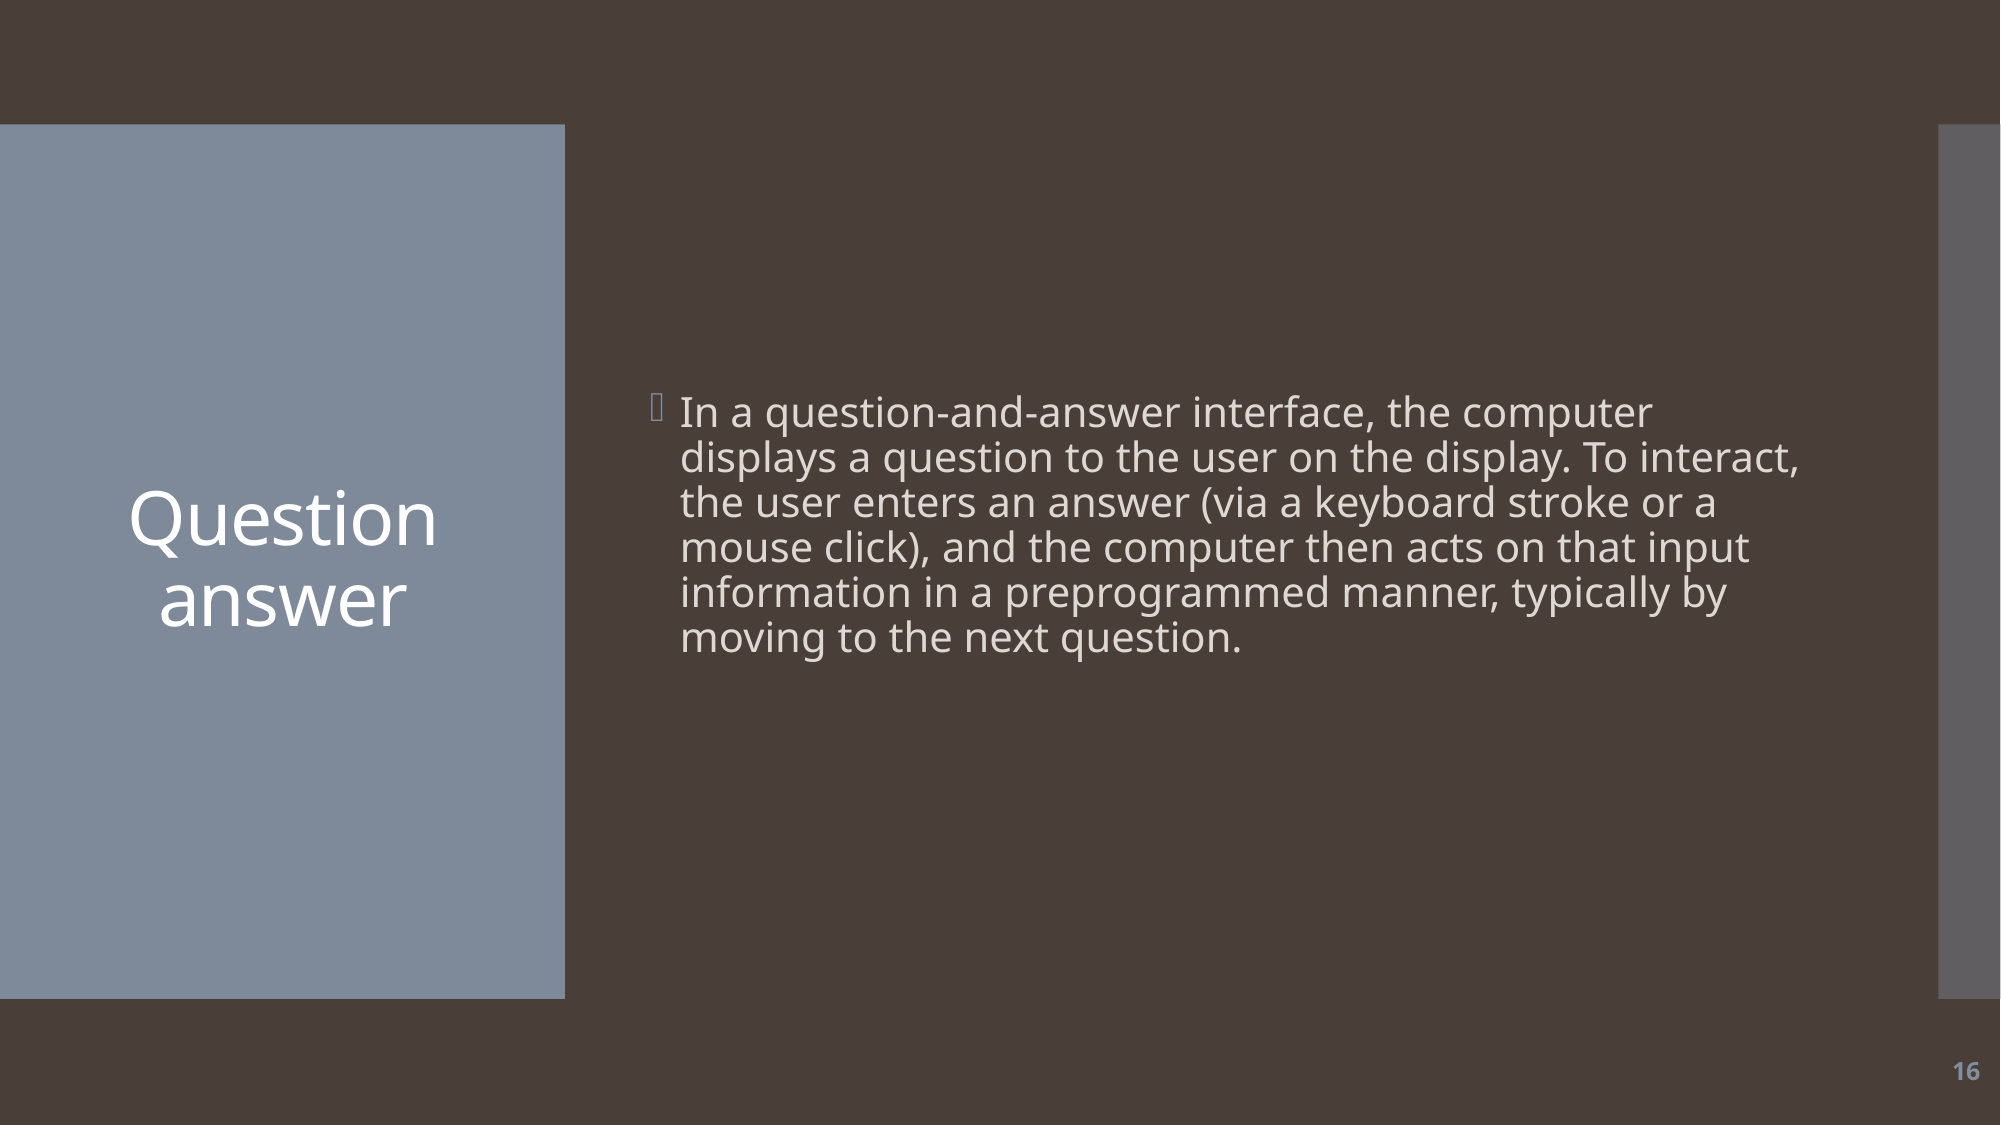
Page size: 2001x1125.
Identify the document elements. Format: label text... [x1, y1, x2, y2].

title Question answer [41, 184, 525, 940]
slide_number 16 [1744, 1042, 1996, 1103]
list In a question-and-answer interface, the computer displays a question to the user on the display. To interact, the user enters an answer (via a keyboard stroke or a mouse click), and the computer then acts on that input information in a preprogrammed manner, typically by moving to the next question. [634, 141, 1835, 982]
